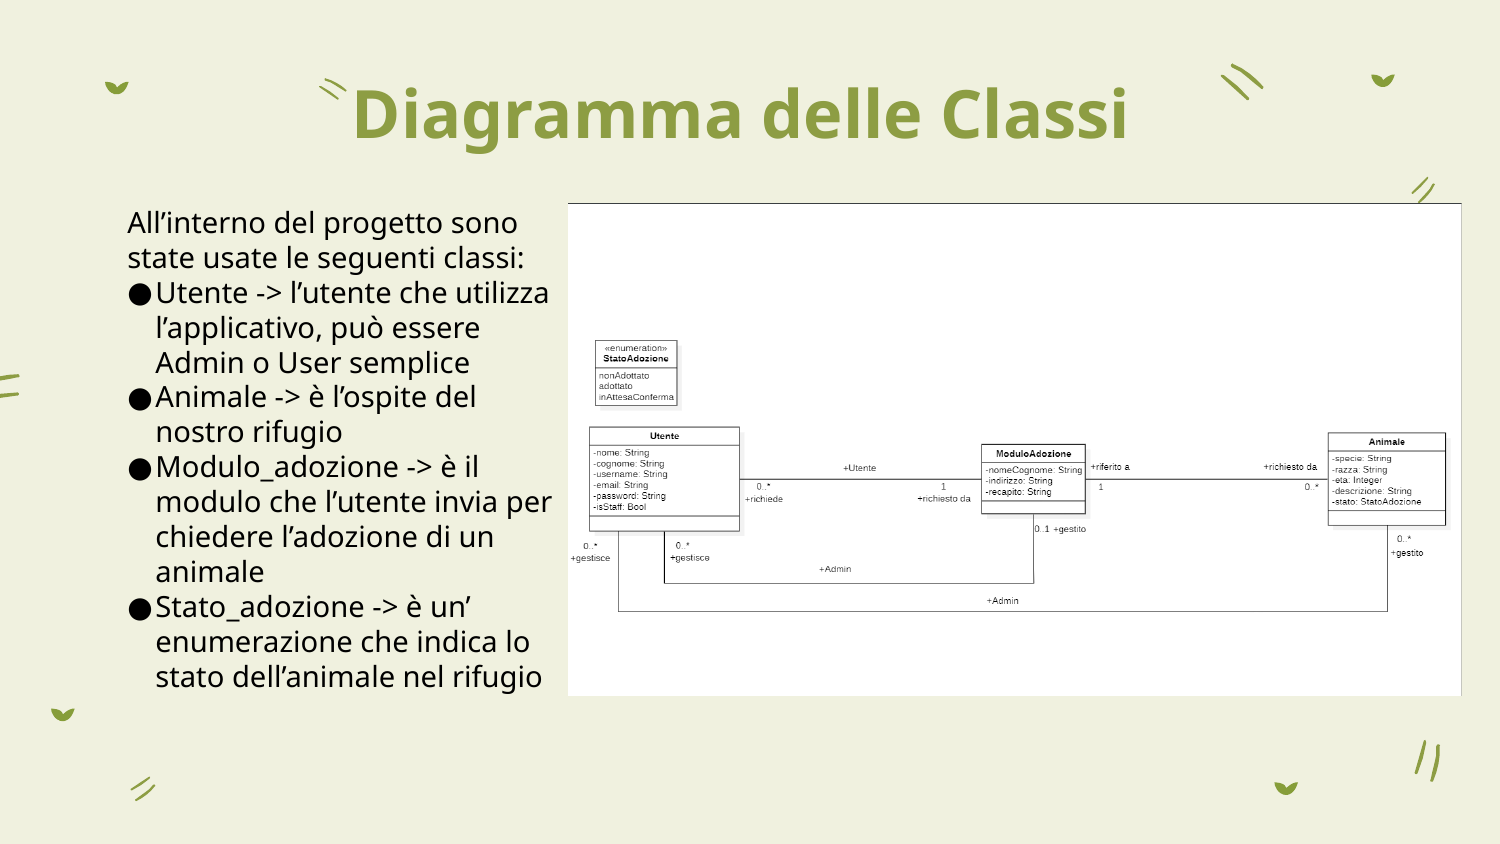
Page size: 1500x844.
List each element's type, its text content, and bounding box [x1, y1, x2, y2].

title Diagramma delle Classi [51, 72, 1449, 167]
list All’interno del progetto sono state usate le seguenti classi: Utente -> l’utente che utilizza l’applicativo, può essere Admin o User semplice Animale -> è l’ospite del nostro rifugio Modulo_adozione -> è il modulo che l’utente invia per chiedere l’adozione di un animale Stato_adozione -> è un’ enumerazione che indica lo stato dell’animale nel rifugio [112, 189, 569, 776]
picture [567, 203, 1462, 696]
